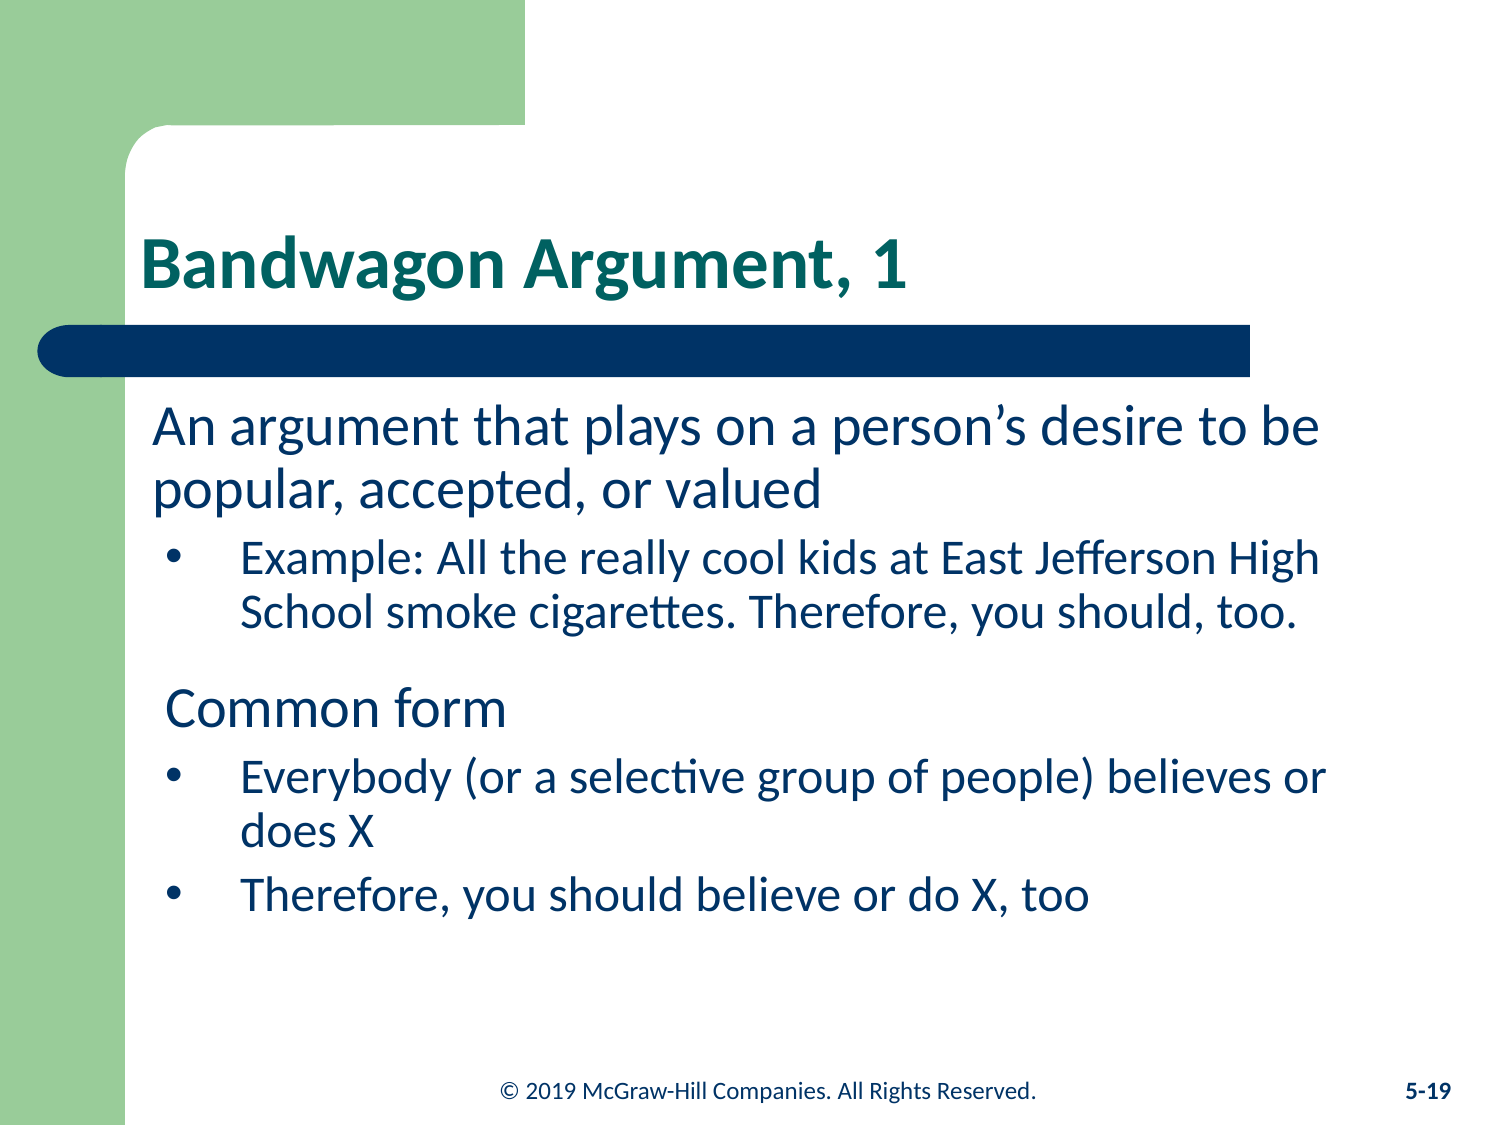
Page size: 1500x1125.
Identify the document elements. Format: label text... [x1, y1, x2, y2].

title Bandwagon Argument, 1 [125, 125, 1425, 313]
list An argument that plays on a person’s desire to be popular, accepted, or valued Example: All the really cool kids at East Jefferson High School smoke cigarettes. Therefore, you should, too. Common form Everybody (or a selective group of people) believes or does X Therefore, you should believe or do X, too [137, 387, 1400, 999]
